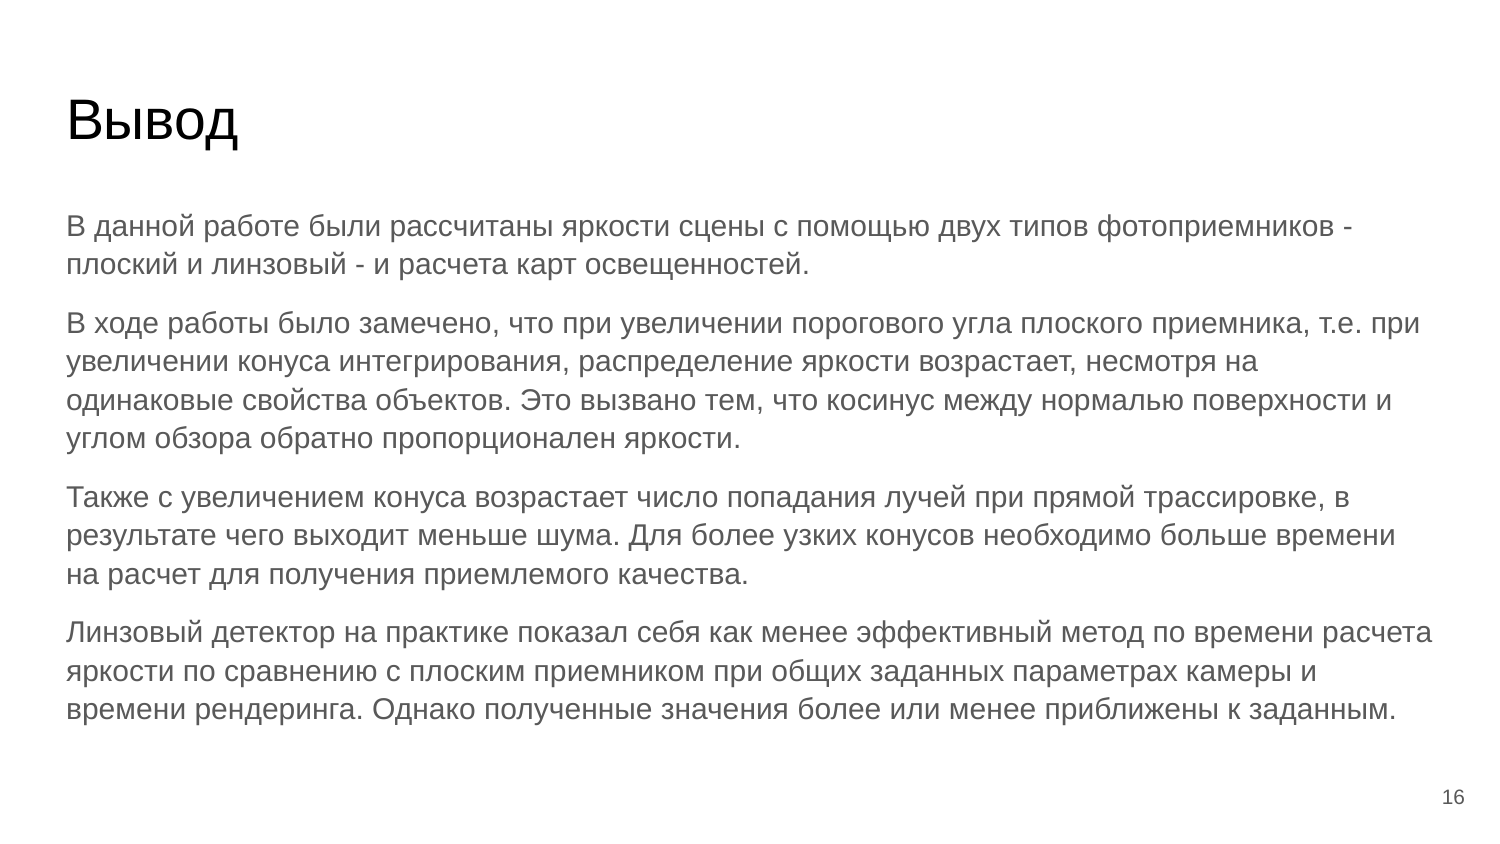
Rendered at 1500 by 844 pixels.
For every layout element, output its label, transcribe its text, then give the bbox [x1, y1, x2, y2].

slide_number ‹#› [1389, 764, 1480, 830]
title Вывод [51, 72, 1449, 167]
list В данной работе были рассчитаны яркости сцены с помощью двух типов фотоприемников - плоский и линзовый - и расчета карт освещенностей. В ходе работы было замечено, что при увеличении порогового угла плоского приемника, т.е. при увеличении конуса интегрирования, распределение яркости возрастает, несмотря на одинаковые свойства объектов. Это вызвано тем, что косинус между нормалью поверхности и углом обзора обратно пропорционален яркости. Также с увеличением конуса возрастает число попадания лучей при прямой трассировке, в результате чего выходит меньше шума. Для более узких конусов необходимо больше времени на расчет для получения приемлемого качества. Линзовый детектор на практике показал себя как менее эффективный метод по времени расчета яркости по сравнению с плоским приемником при общих заданных параметрах камеры и времени рендеринга. Однако полученные значения более или менее приближены к заданным. [51, 189, 1449, 781]
